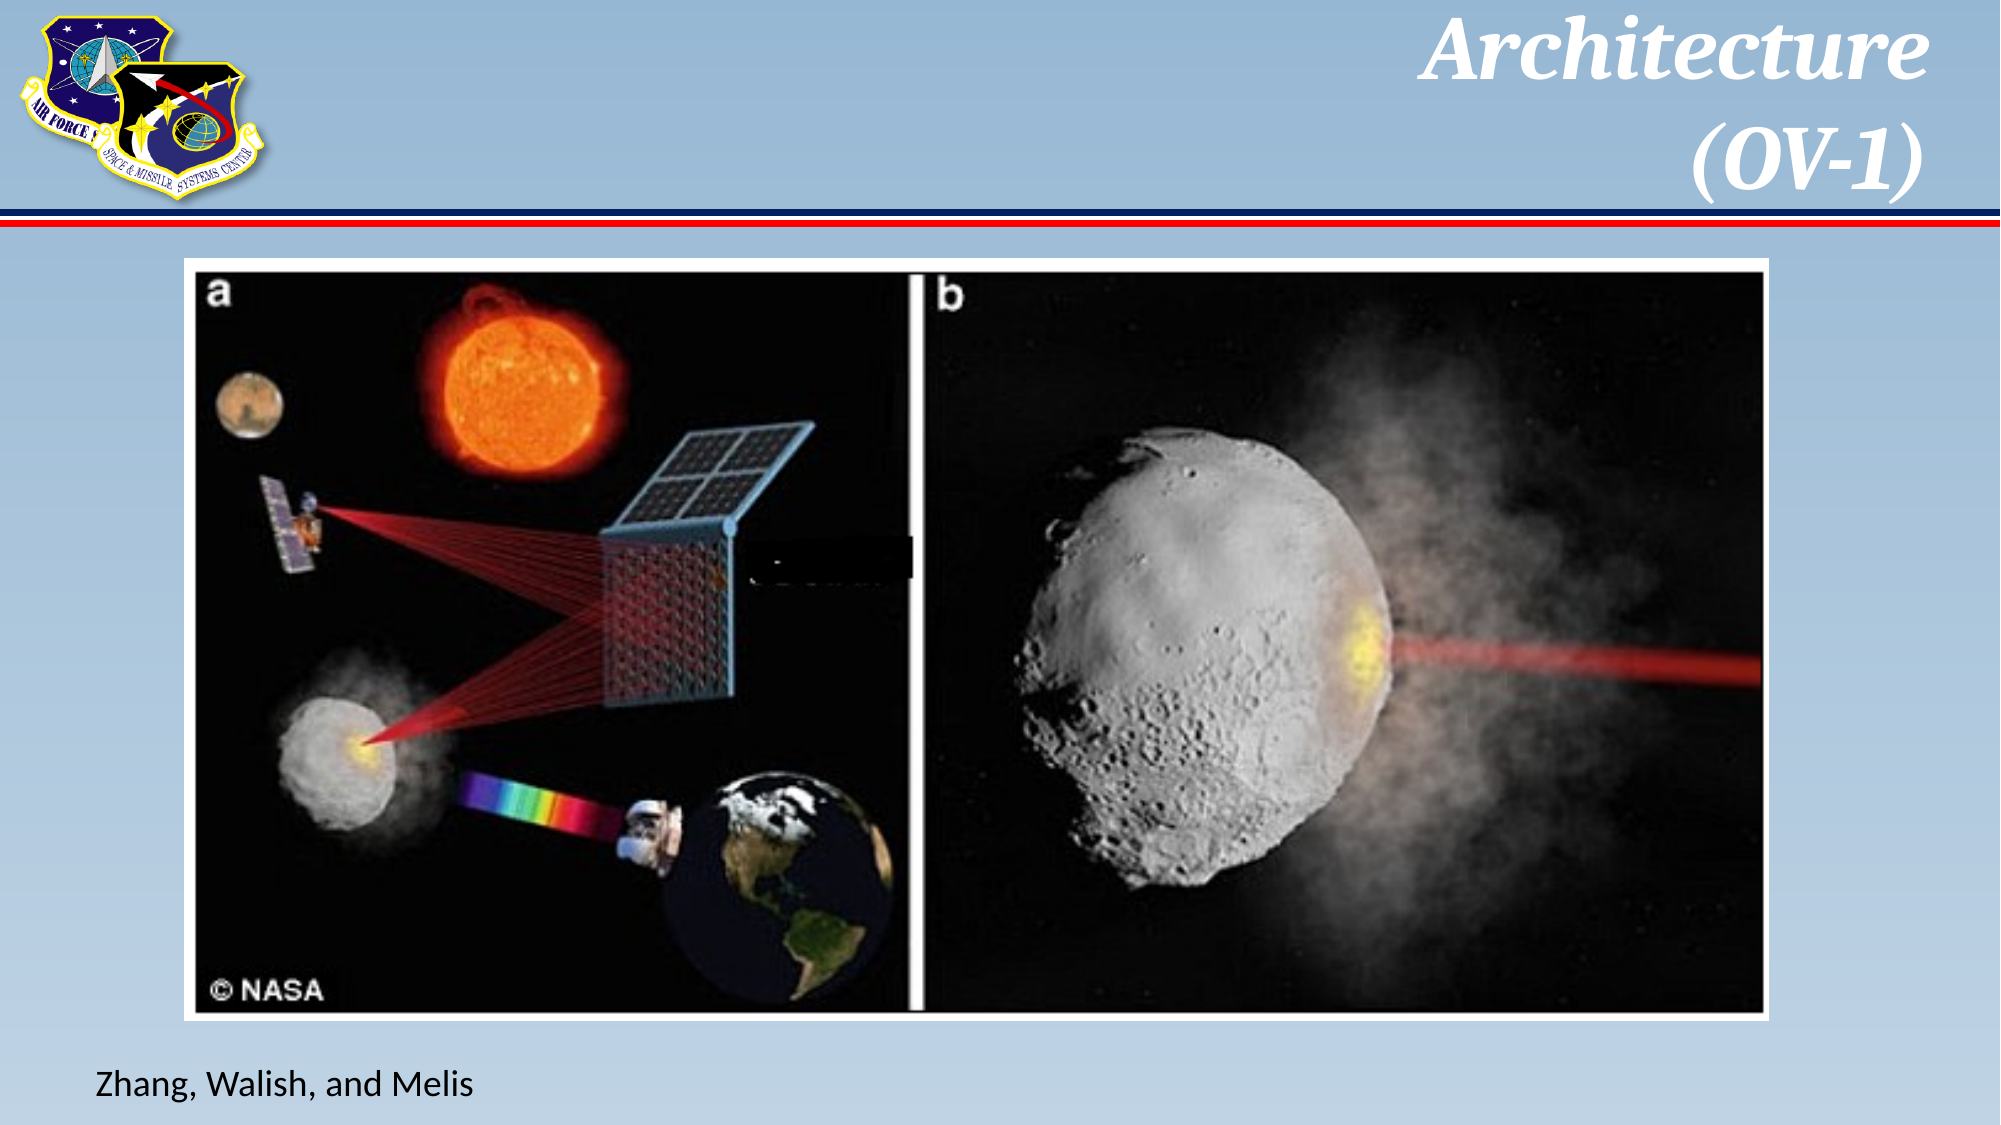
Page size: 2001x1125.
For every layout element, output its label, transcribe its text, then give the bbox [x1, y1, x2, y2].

picture [16, 12, 267, 205]
title Architecture (OV-1) [249, 0, 1946, 168]
picture [183, 258, 1770, 1021]
text_box Zhang, Walish, and Melis [80, 1051, 498, 1111]
